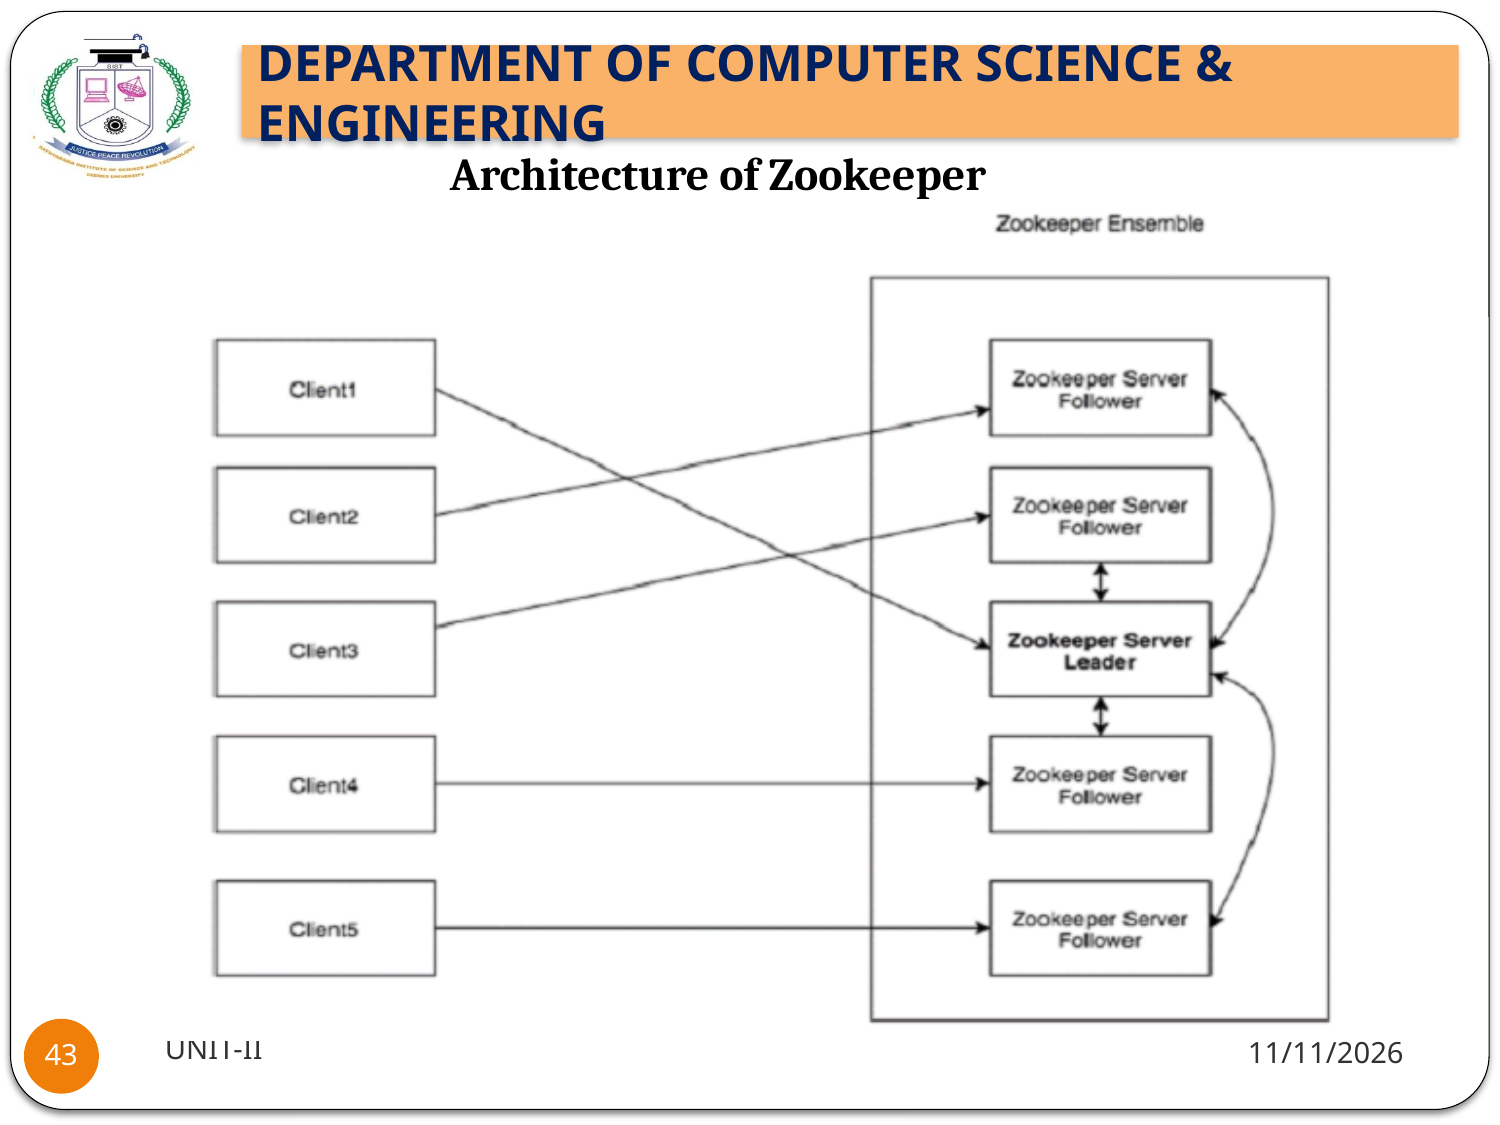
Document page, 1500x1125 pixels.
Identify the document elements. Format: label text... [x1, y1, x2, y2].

picture [166, 199, 1363, 1041]
footer UNIT-II [150, 1012, 800, 1088]
text_box Architecture of Zookeeper [435, 137, 1002, 198]
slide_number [1012, 1015, 1419, 1094]
picture [29, 30, 200, 182]
slide_number 43 [23, 1018, 99, 1094]
